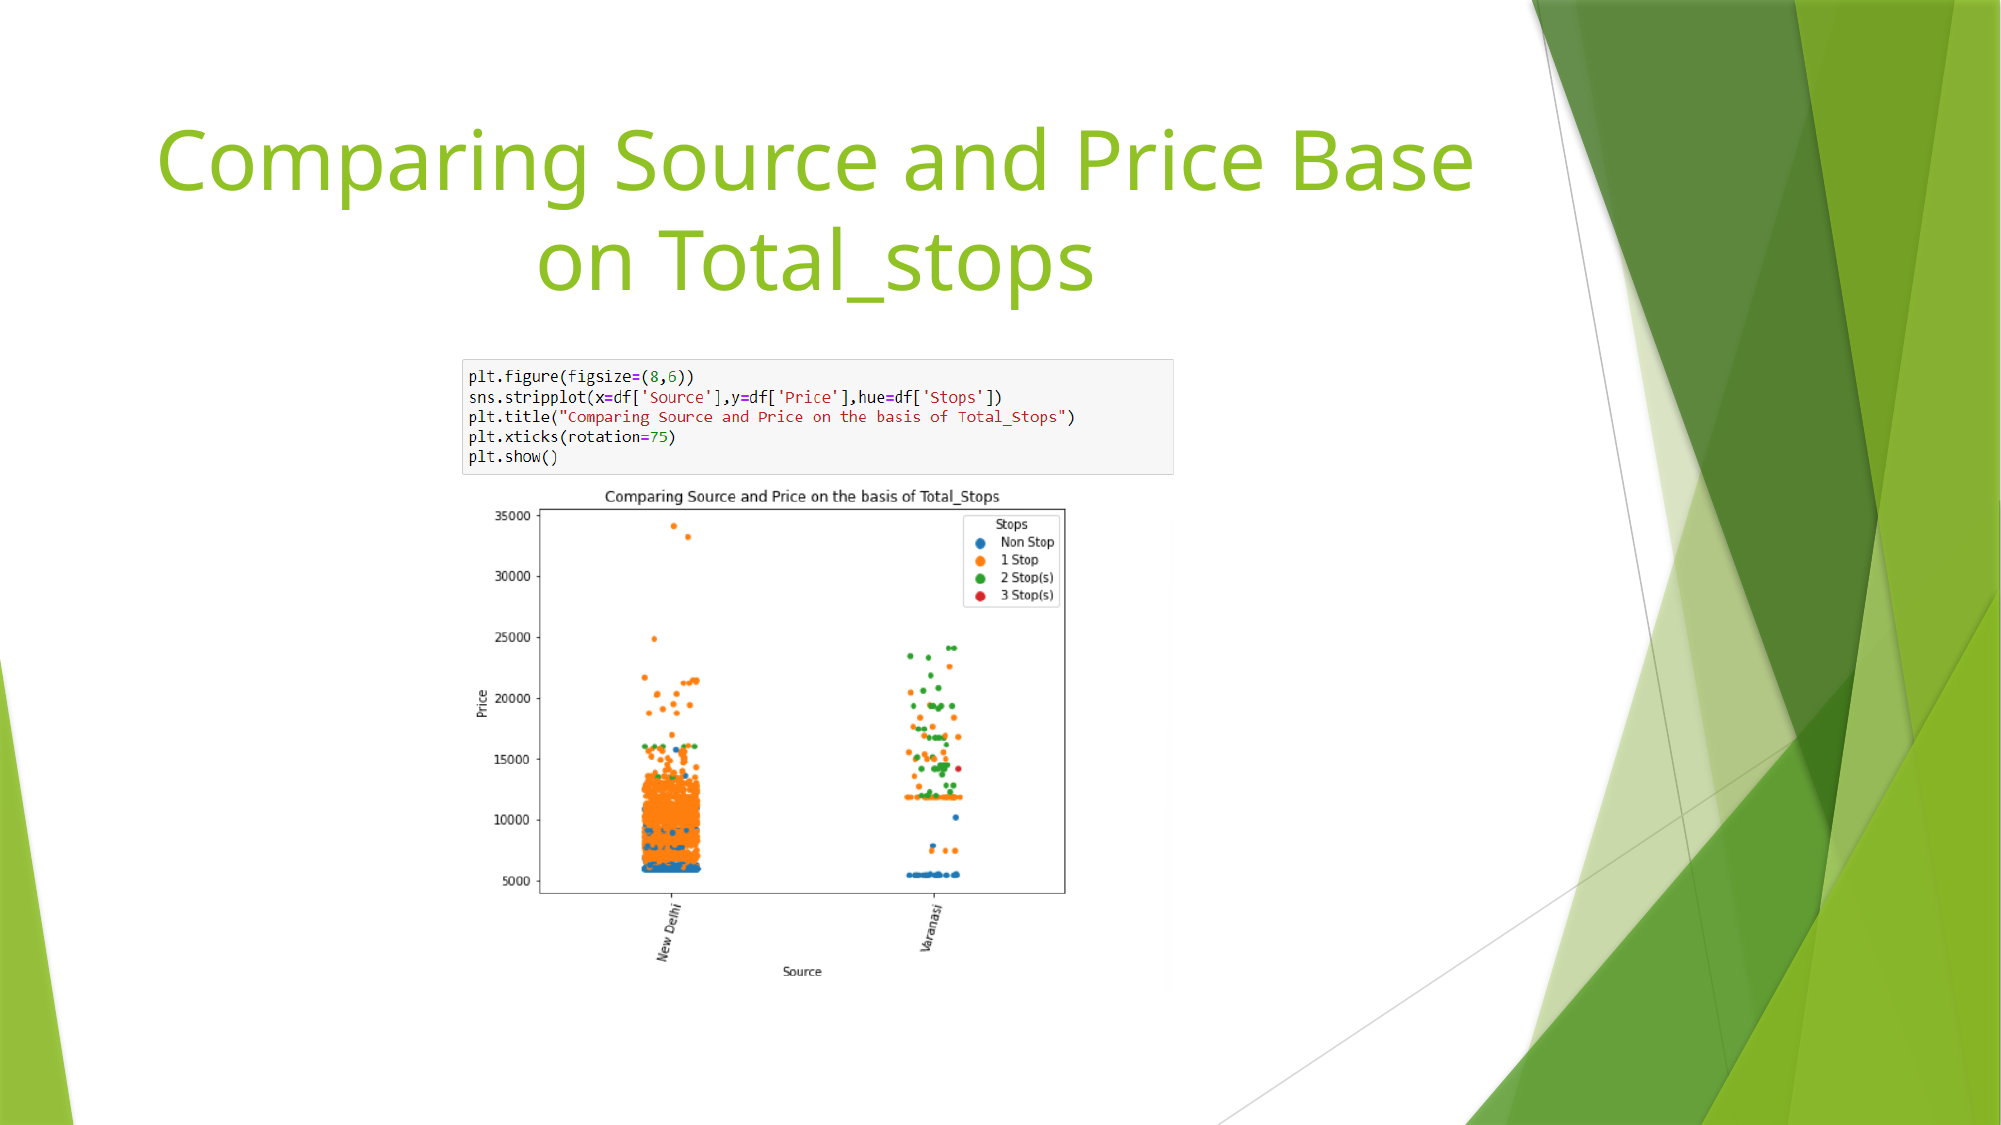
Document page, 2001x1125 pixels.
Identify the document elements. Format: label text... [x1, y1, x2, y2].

title Comparing Source and Price Base on Total_stops [111, 99, 1522, 317]
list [458, 353, 1175, 992]
